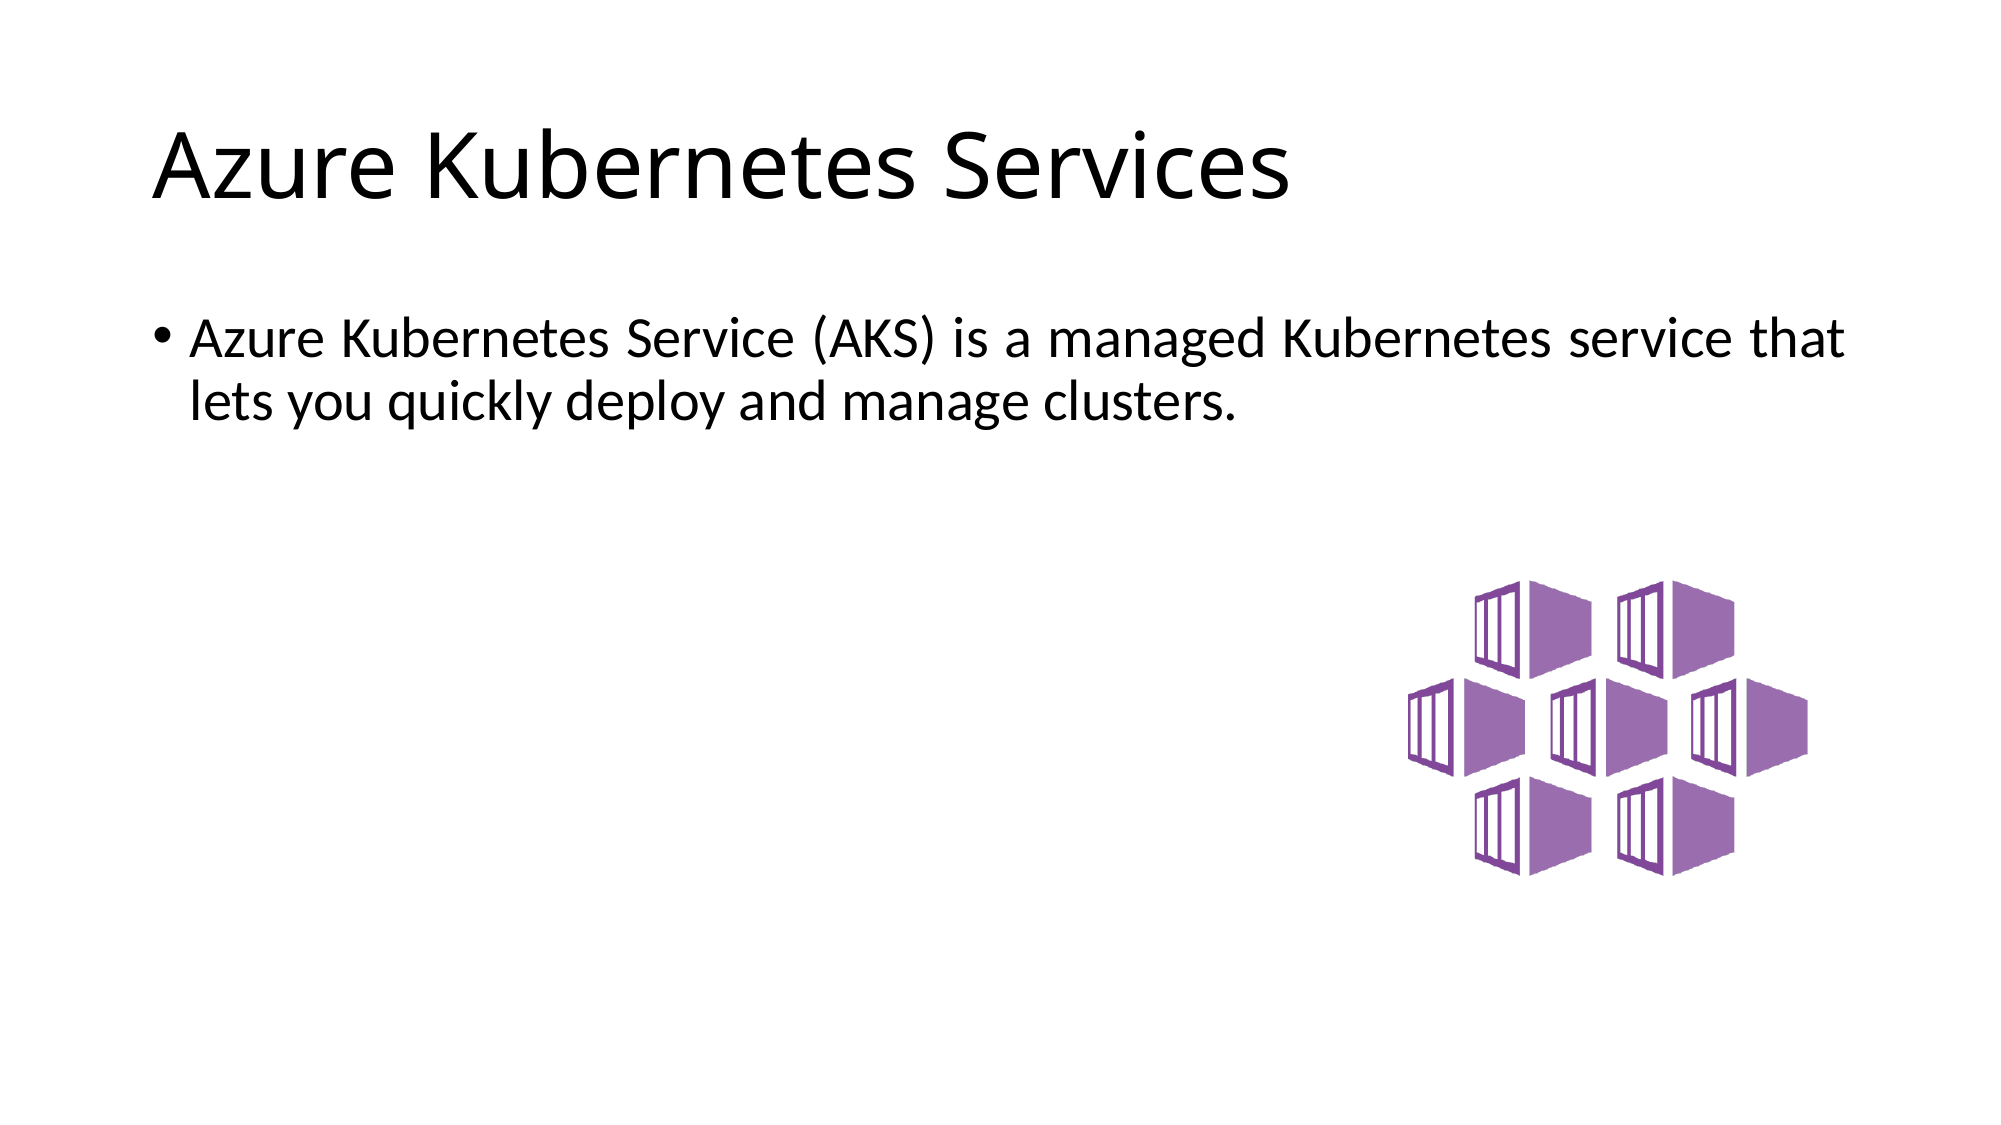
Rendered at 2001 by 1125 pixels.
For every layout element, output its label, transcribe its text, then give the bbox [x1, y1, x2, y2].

title Azure Kubernetes Services [137, 59, 1863, 278]
picture [1407, 527, 1808, 928]
list Azure Kubernetes Service (AKS) is a managed Kubernetes service that lets you quickly deploy and manage clusters. [137, 299, 1863, 1014]
